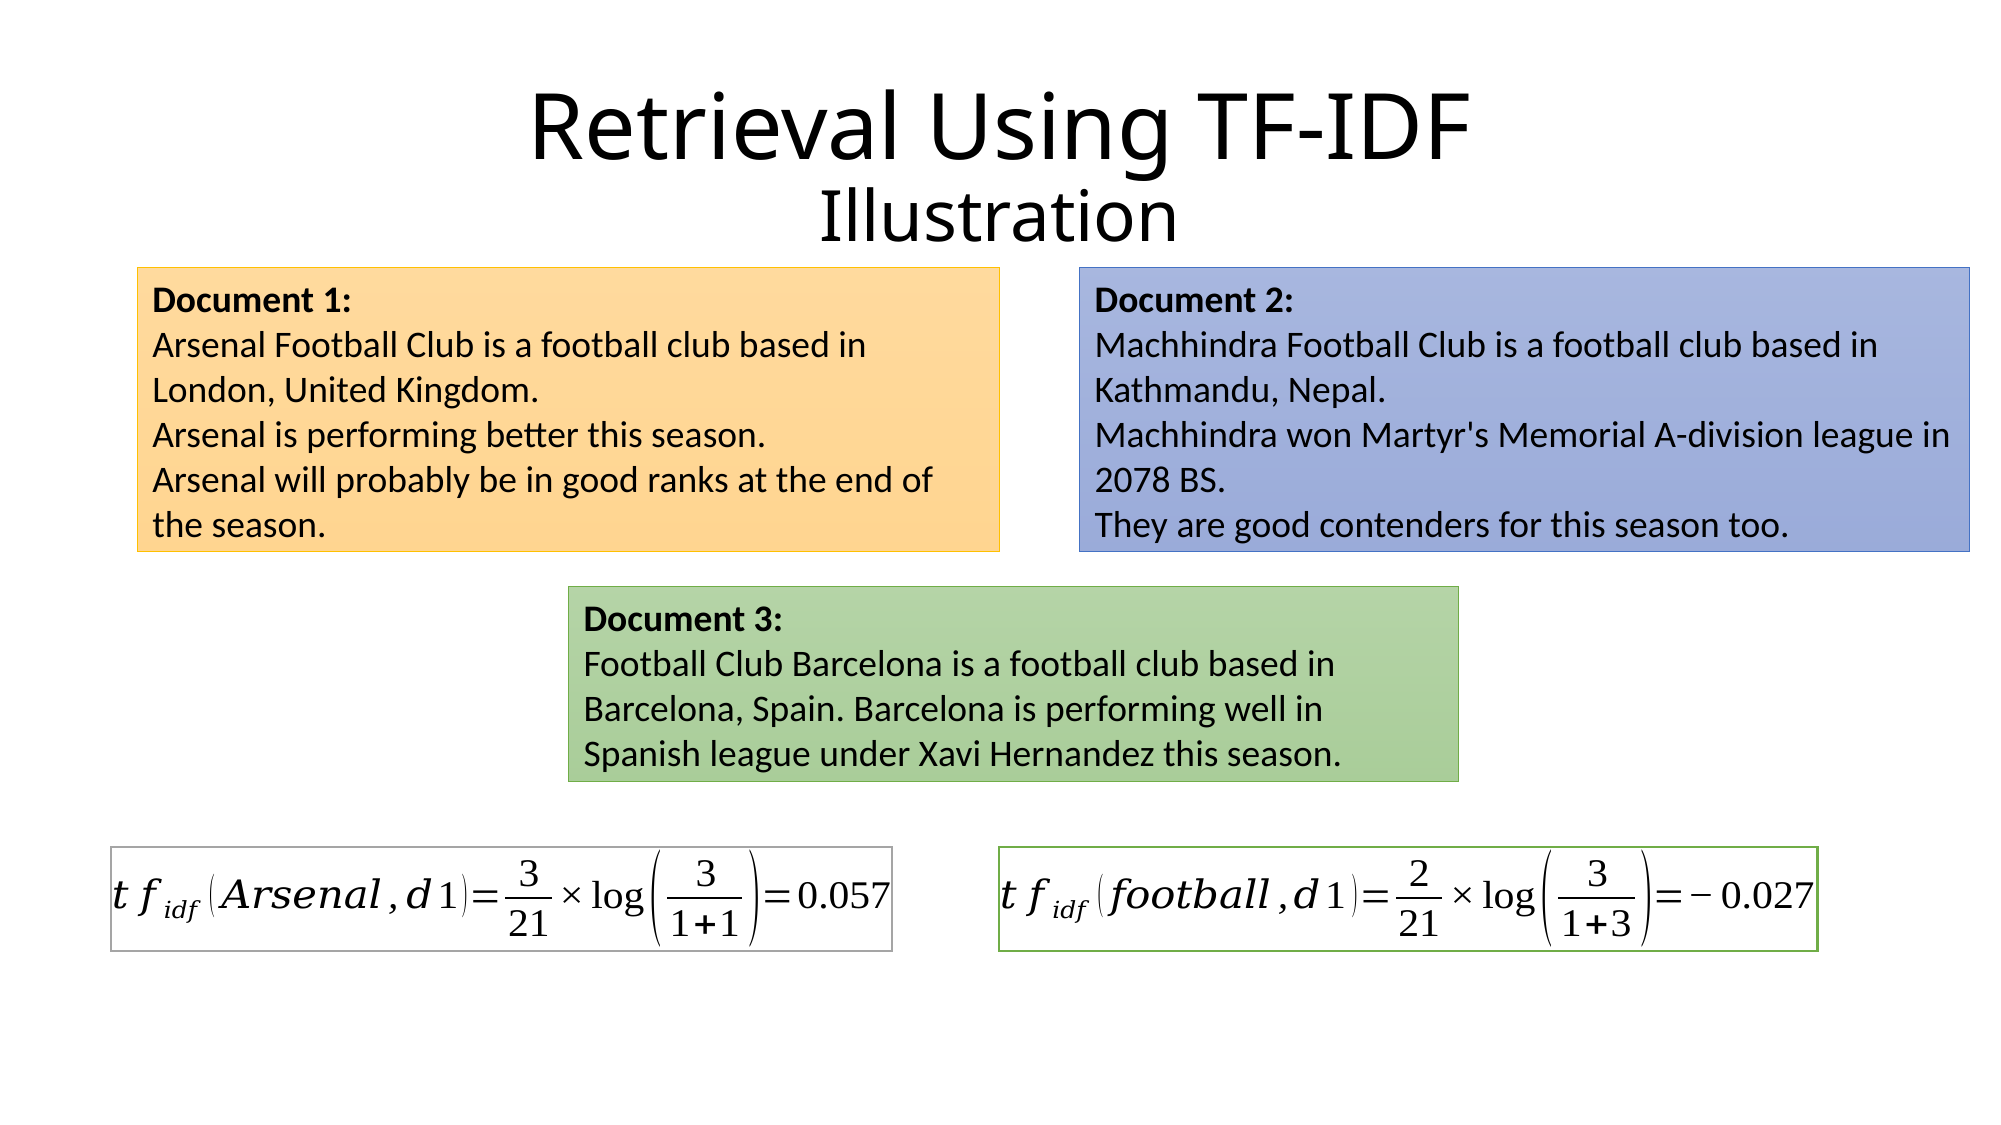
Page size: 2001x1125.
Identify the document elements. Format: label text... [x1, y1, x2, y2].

text_box Document 1: Arsenal Football Club is a football club based in London, United Kingdom. Arsenal is performing better this season. Arsenal will probably be in good ranks at the end of the season. [137, 267, 1000, 552]
text_box Document 2: Machhindra Football Club is a football club based in Kathmandu, Nepal. Machhindra won Martyr's Memorial A-division league in 2078 BS. They are good contenders for this season too. [1079, 267, 1970, 552]
title Retrieval Using TF-IDF Illustration [137, 59, 1863, 278]
text_box Document 3: Football Club Barcelona is a football club based in Barcelona, Spain. Barcelona is performing well in Spanish league under Xavi Hernandez this season. [568, 586, 1459, 782]
